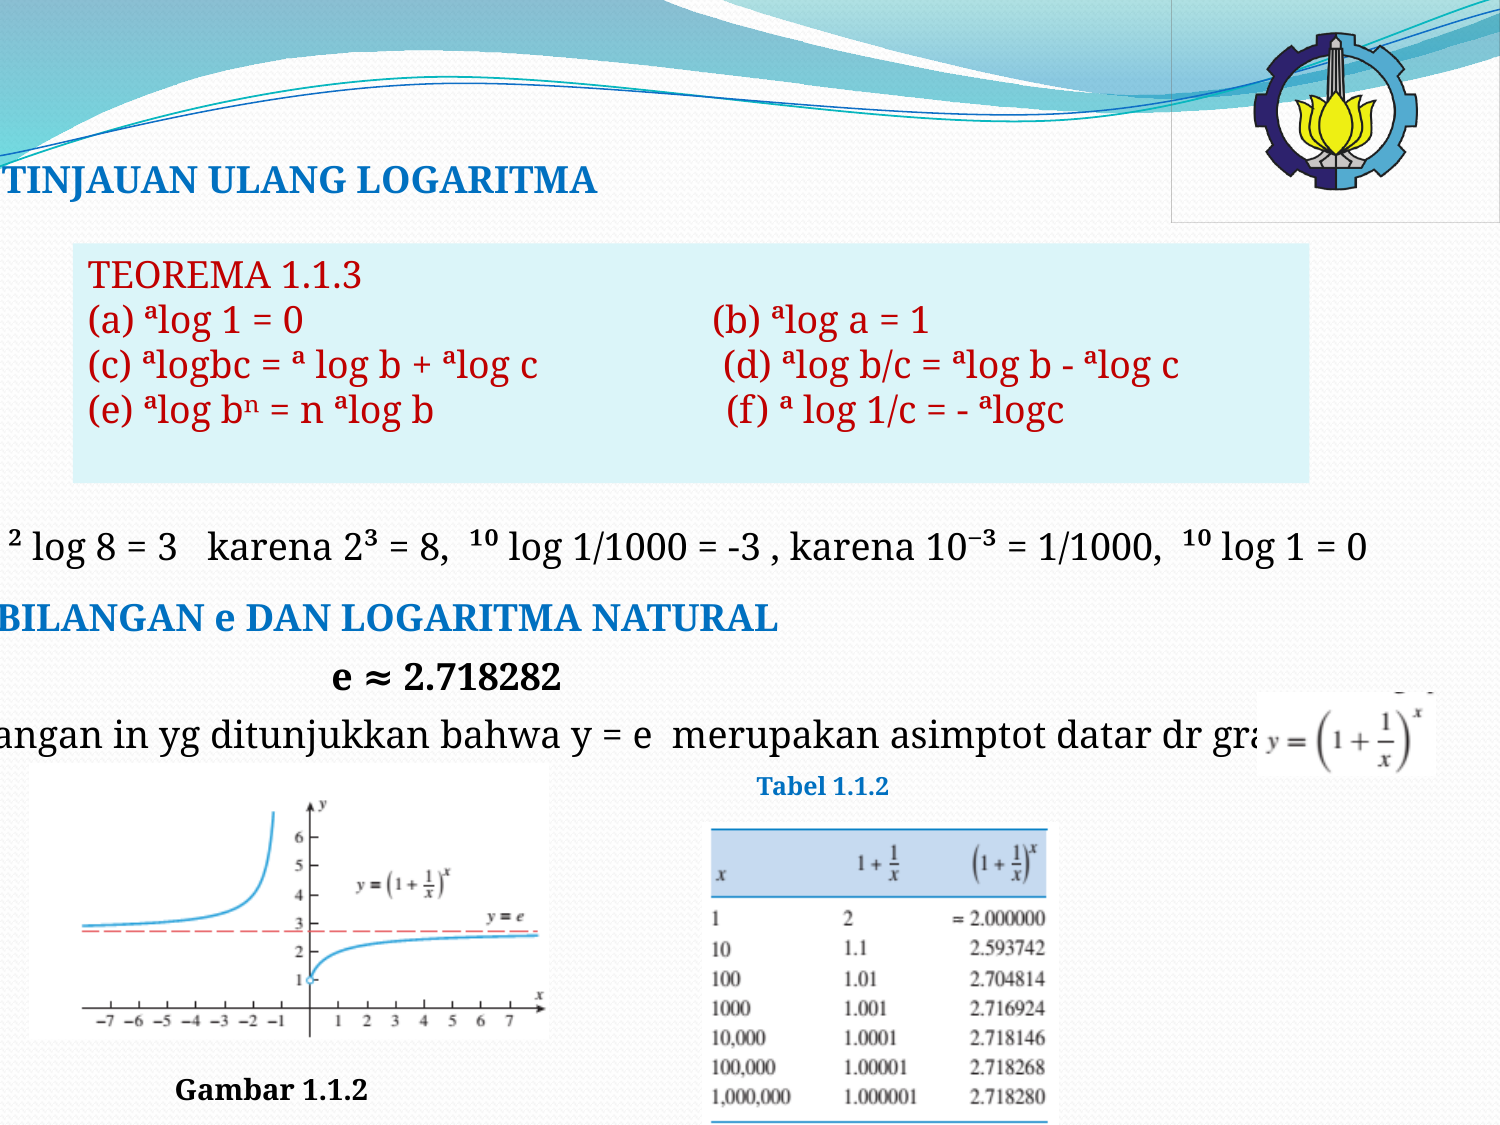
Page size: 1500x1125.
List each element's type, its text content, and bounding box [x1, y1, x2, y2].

text_box BILANGAN e DAN LOGARITMA NATURAL [0, 586, 794, 646]
picture [702, 822, 1060, 1125]
text_box ² log 8 = 3 karena 2³ = 8, ¹⁰ log 1/1000 = -3 , karena 10⁻³ = 1/1000, ¹⁰ log 1 = 0 [0, 515, 1385, 575]
text_box Tabel 1.1.2 [741, 763, 905, 808]
text_box TINJAUAN ULANG LOGARITMA [0, 148, 613, 209]
text_box TEOREMA 1.1.3 ªlog 1 = 0 (b) ªlog a = 1 (c) ªlogbc = ª log b + ªlog c (d) ªlog b/c = ªlog b - ªlog c (e) ªlog bⁿ = n ªlog b (f) ª log 1/c = - ªlogc [72, 243, 1310, 484]
text_box Bilangan in yg ditunjukkan bahwa y = e merupakan asimptot datar dr grafik [0, 704, 1250, 764]
picture [29, 763, 549, 1039]
picture [1171, 0, 1500, 223]
picture [1257, 692, 1436, 777]
text_box e ≈ 2.718282 [306, 645, 577, 704]
text_box Gambar 1.1.2 [159, 1064, 384, 1115]
